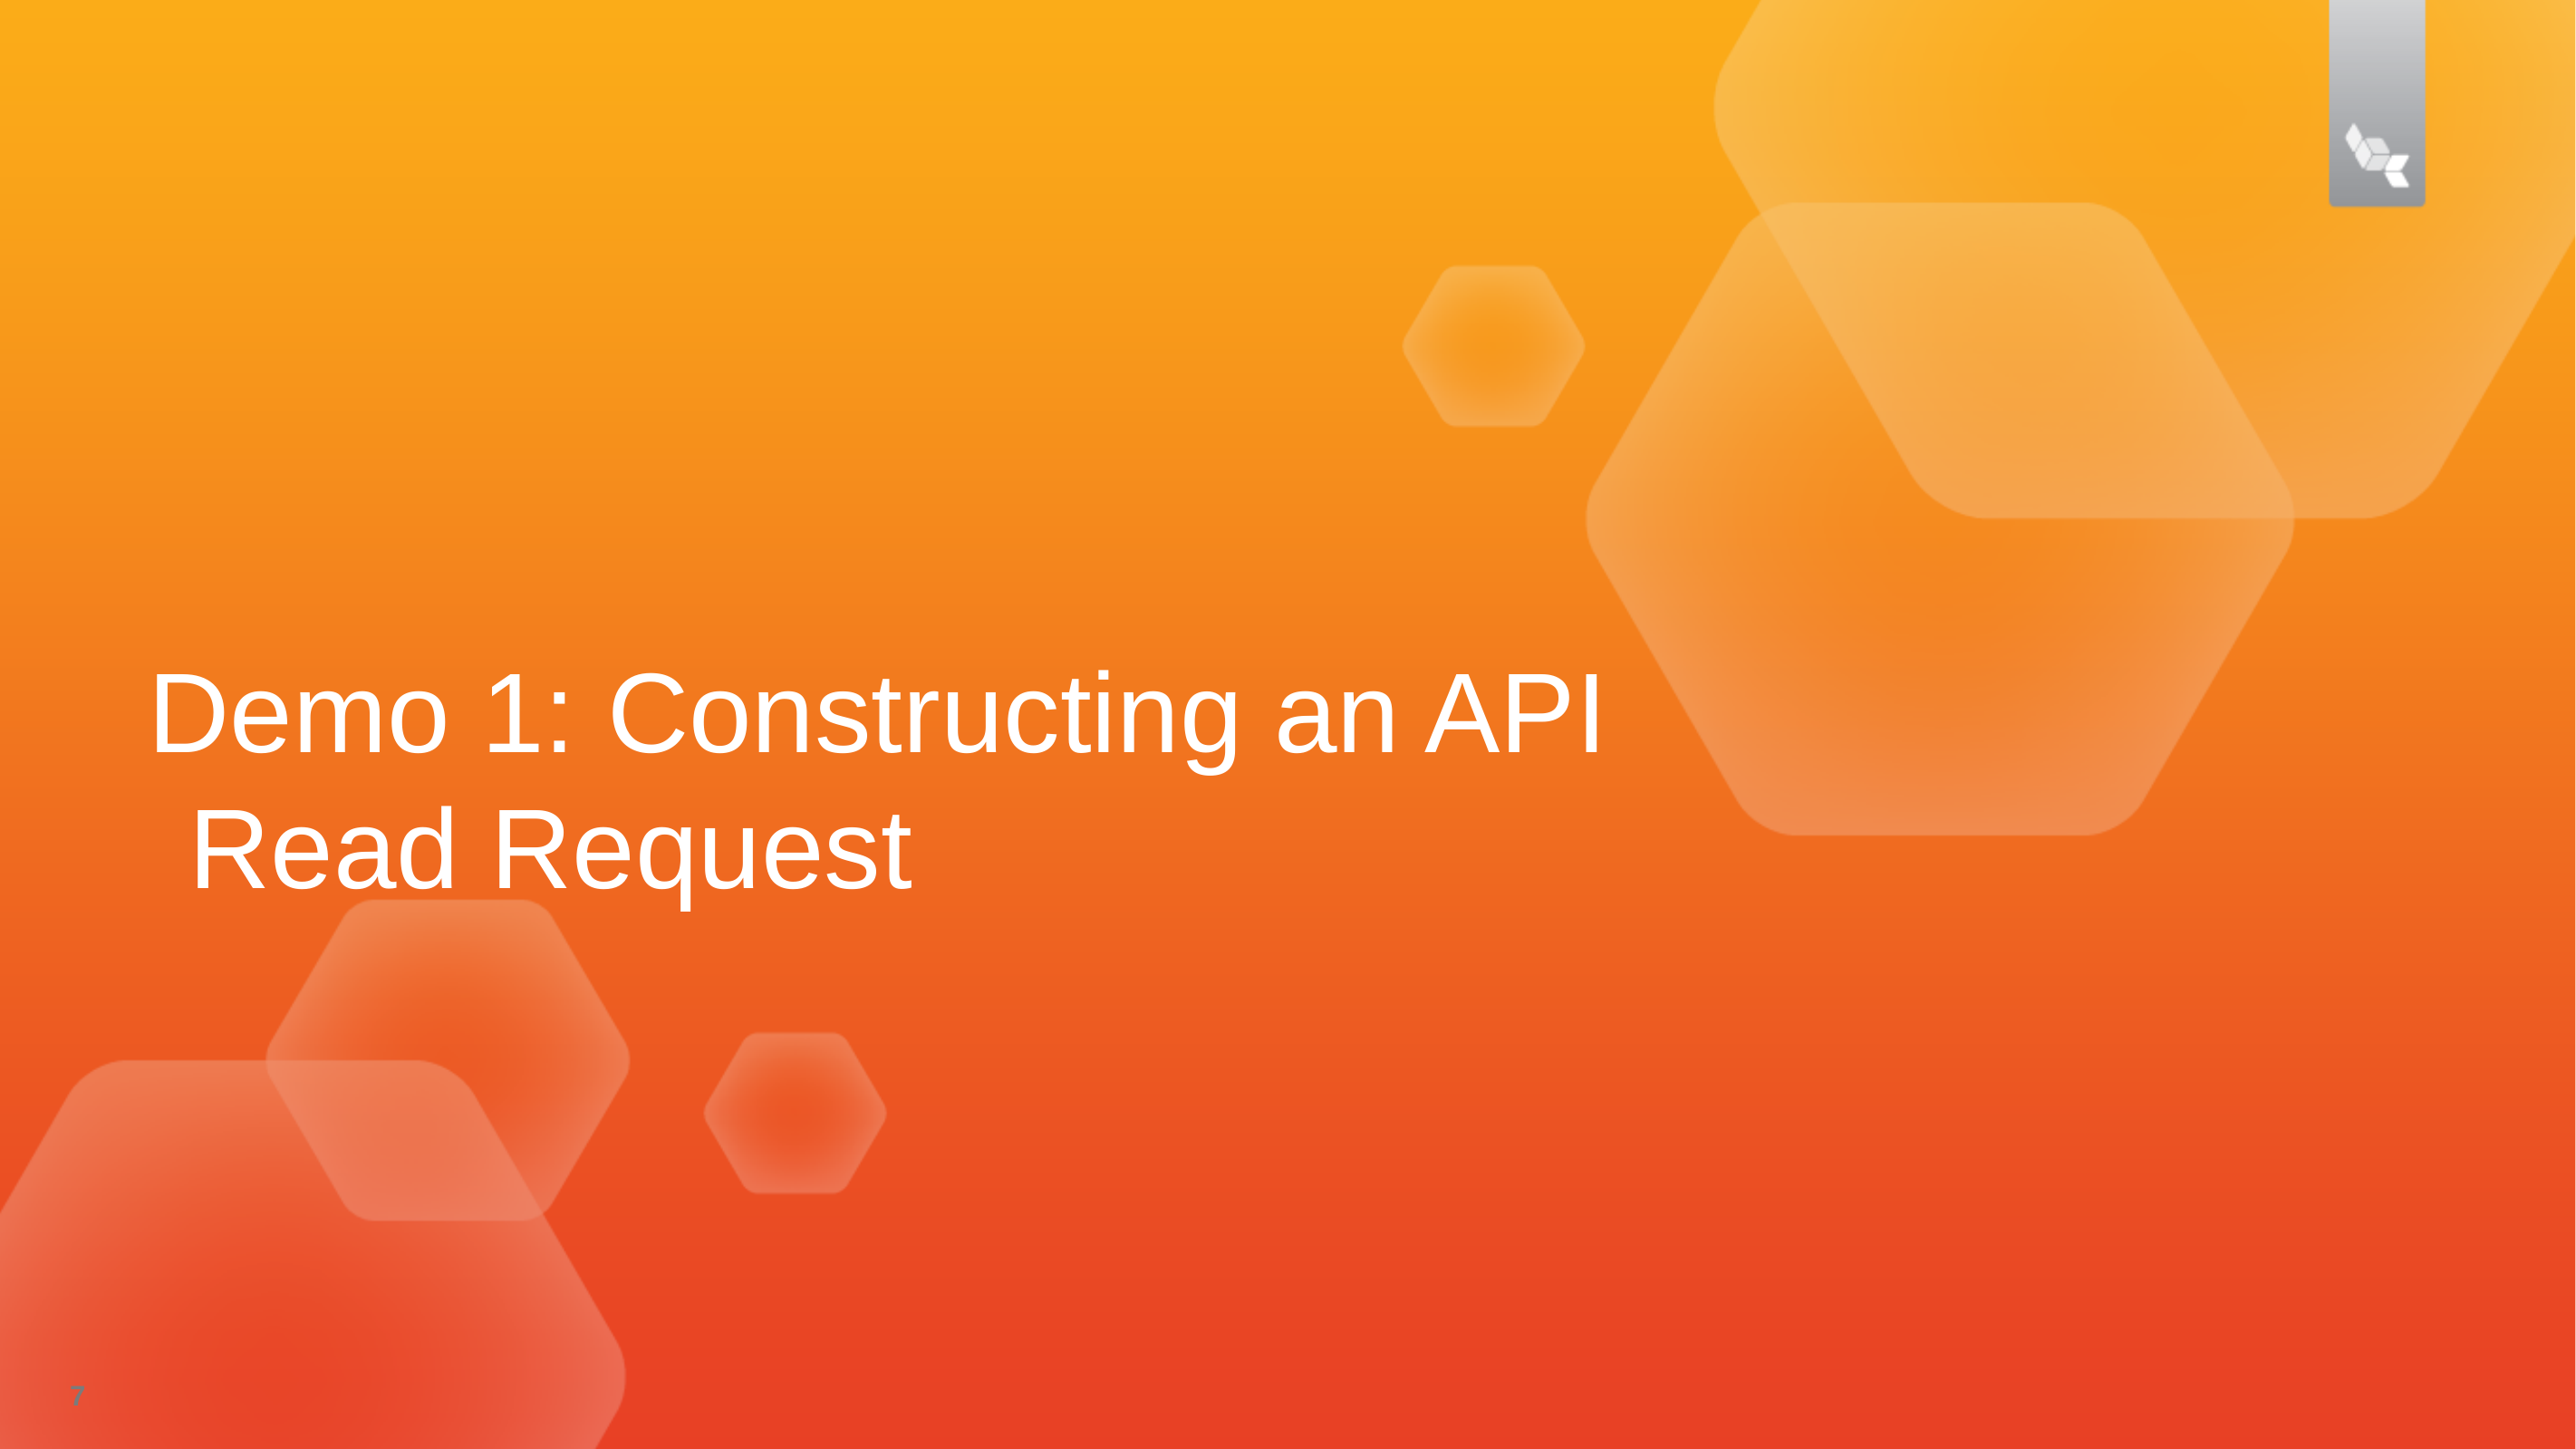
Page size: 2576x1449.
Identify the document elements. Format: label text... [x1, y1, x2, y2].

text_box 7 [46, 1366, 176, 1447]
picture [0, 0, 2576, 1449]
list Demo 1: Constructing an API Read Request [124, 627, 1857, 812]
